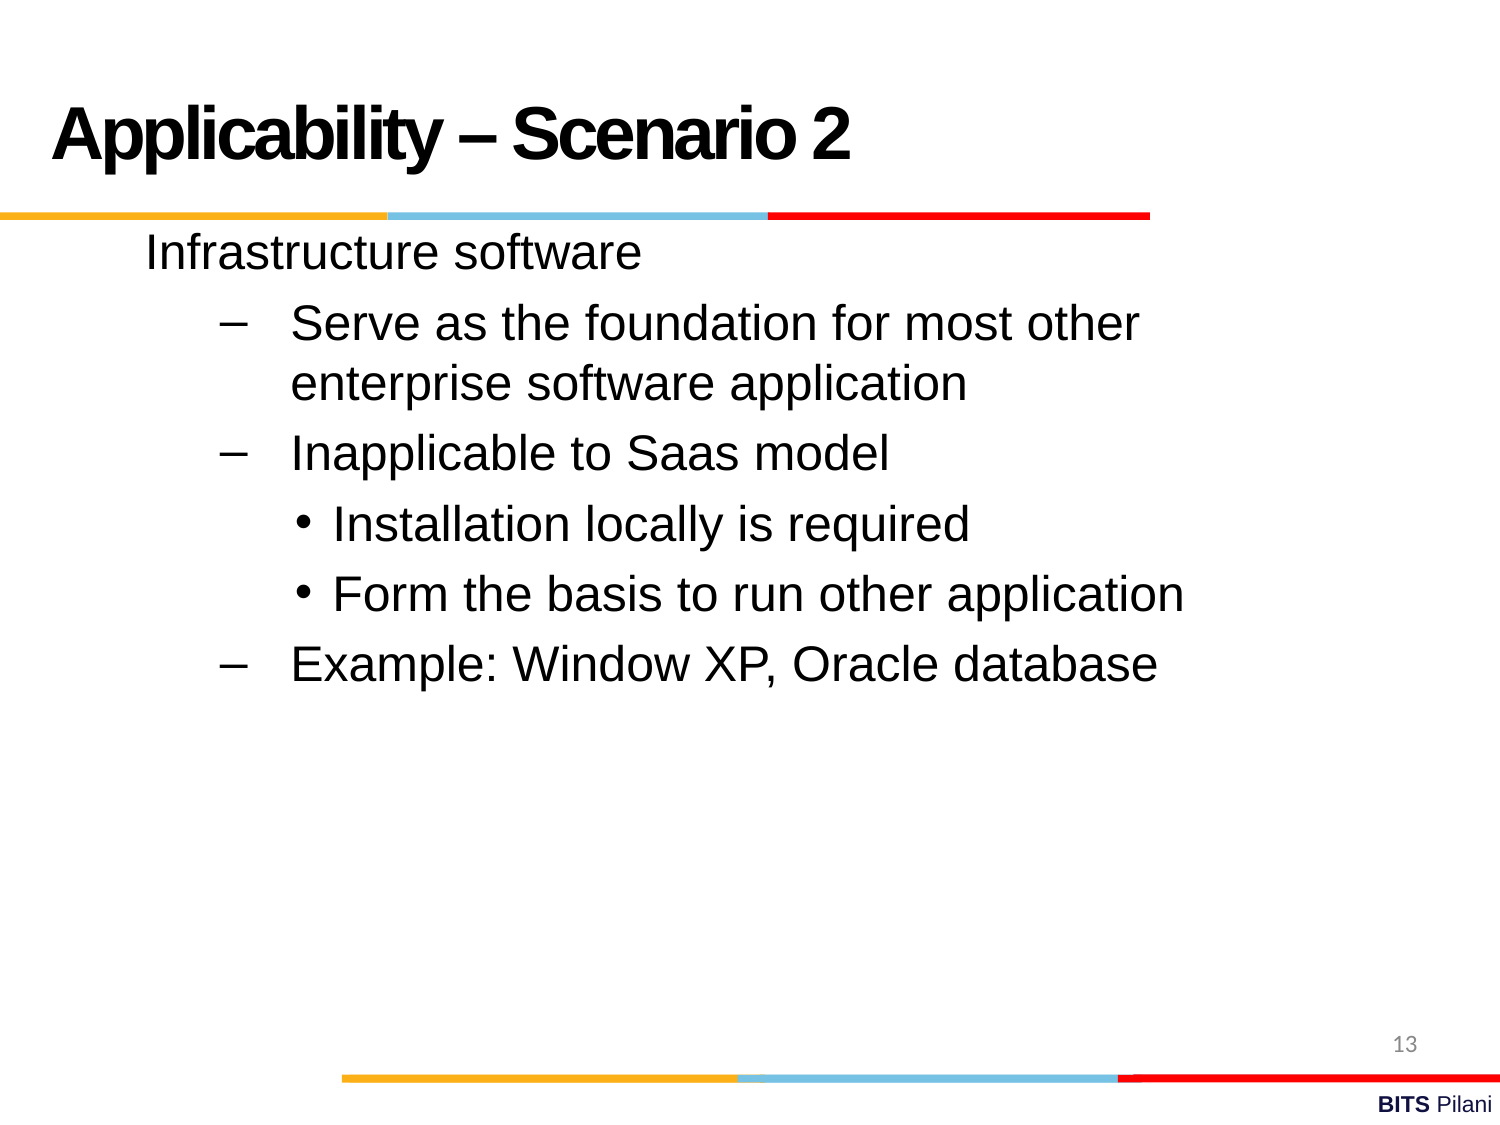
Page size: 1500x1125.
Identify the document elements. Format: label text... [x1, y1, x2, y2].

text_box Applicability – Scenario 2 [49, 24, 1088, 213]
slide_number 13 [1074, 1011, 1426, 1074]
list Infrastructure software Serve as the foundation for most other enterprise software application Inapplicable to Saas model Installation locally is required Form the basis to run other application Example: Window XP, Oracle database [136, 211, 1363, 1001]
